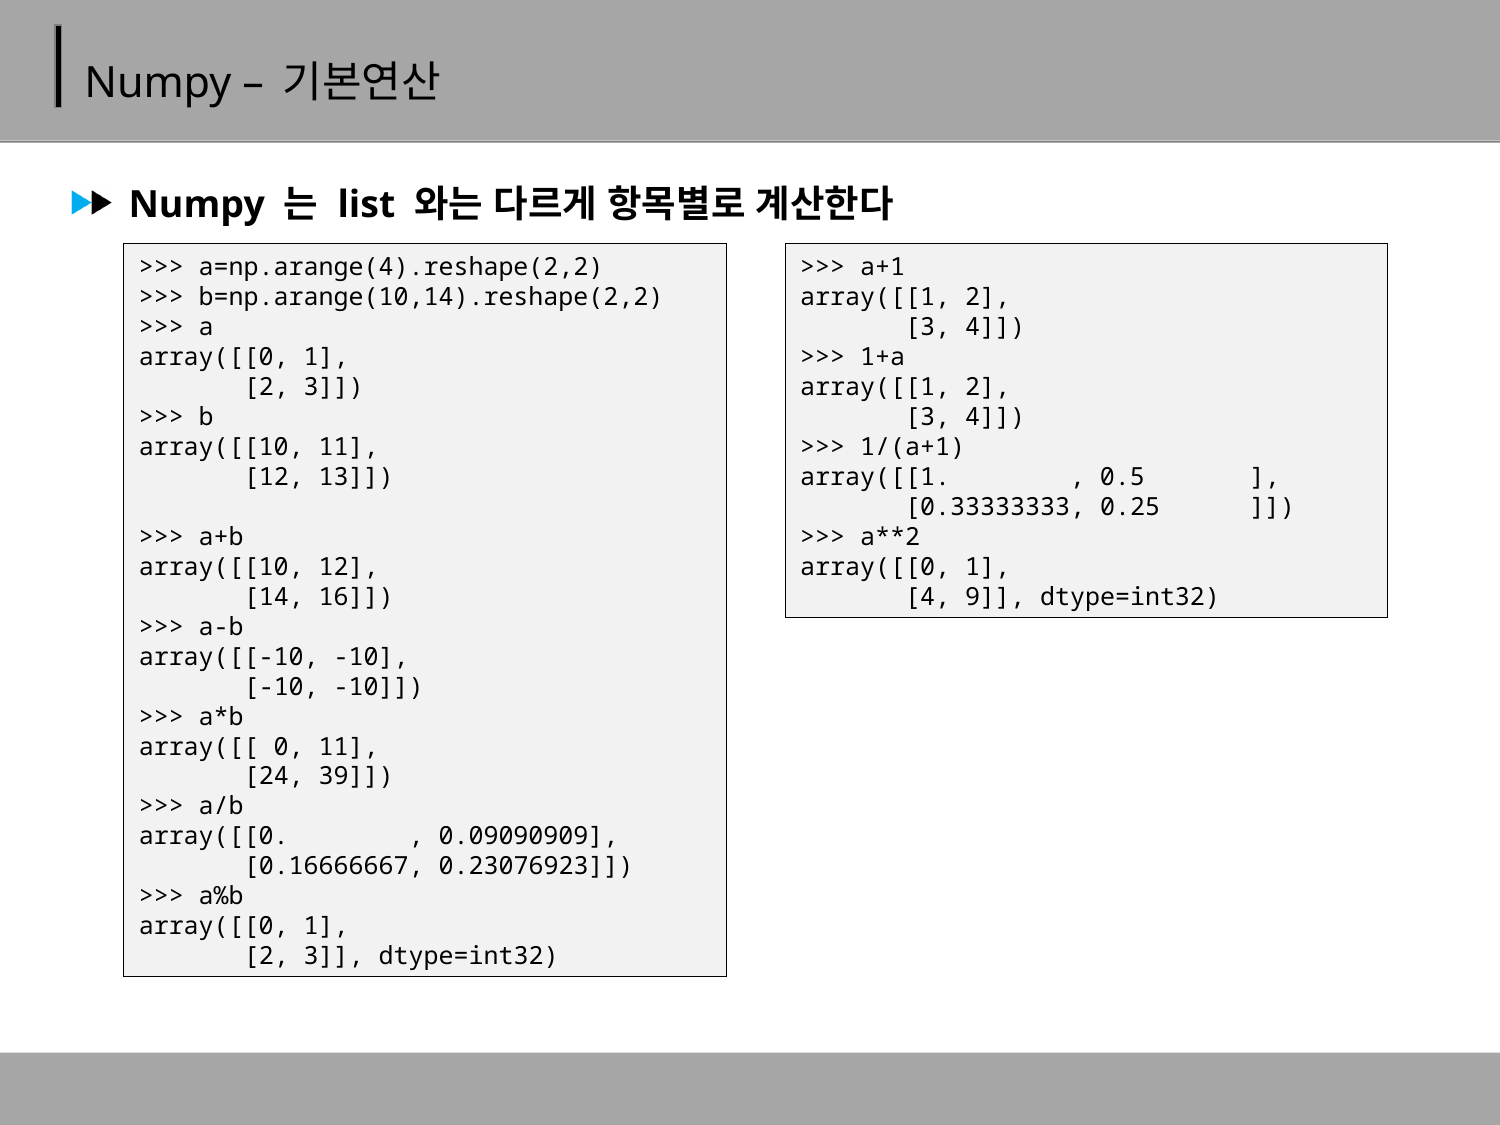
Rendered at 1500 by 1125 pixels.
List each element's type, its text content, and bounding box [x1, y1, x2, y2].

text_box >>> a+1 array([[1, 2], [3, 4]]) >>> 1+a array([[1, 2], [3, 4]]) >>> 1/(a+1) array([[1. , 0.5 ], [0.33333333, 0.25 ]]) >>> a**2 array([[0, 1], [4, 9]], dtype=int32) [785, 243, 1388, 618]
text_box >>> a=np.arange(4).reshape(2,2) >>> b=np.arange(10,14).reshape(2,2) >>> a array([[0, 1], [2, 3]]) >>> b array([[10, 11], [12, 13]]) >>> a+b array([[10, 12], [14, 16]]) >>> a-b array([[-10, -10], [-10, -10]]) >>> a*b array([[ 0, 11], [24, 39]]) >>> a/b array([[0. , 0.09090909], [0.16666667, 0.23076923]]) >>> a%b array([[0, 1], [2, 3]], dtype=int32) [123, 243, 727, 977]
picture [70, 189, 113, 216]
title Numpy – 기본연산 [69, 20, 1364, 114]
list Numpy 는 list 와는 다르게 항목별로 계산한다 [55, 172, 1447, 256]
